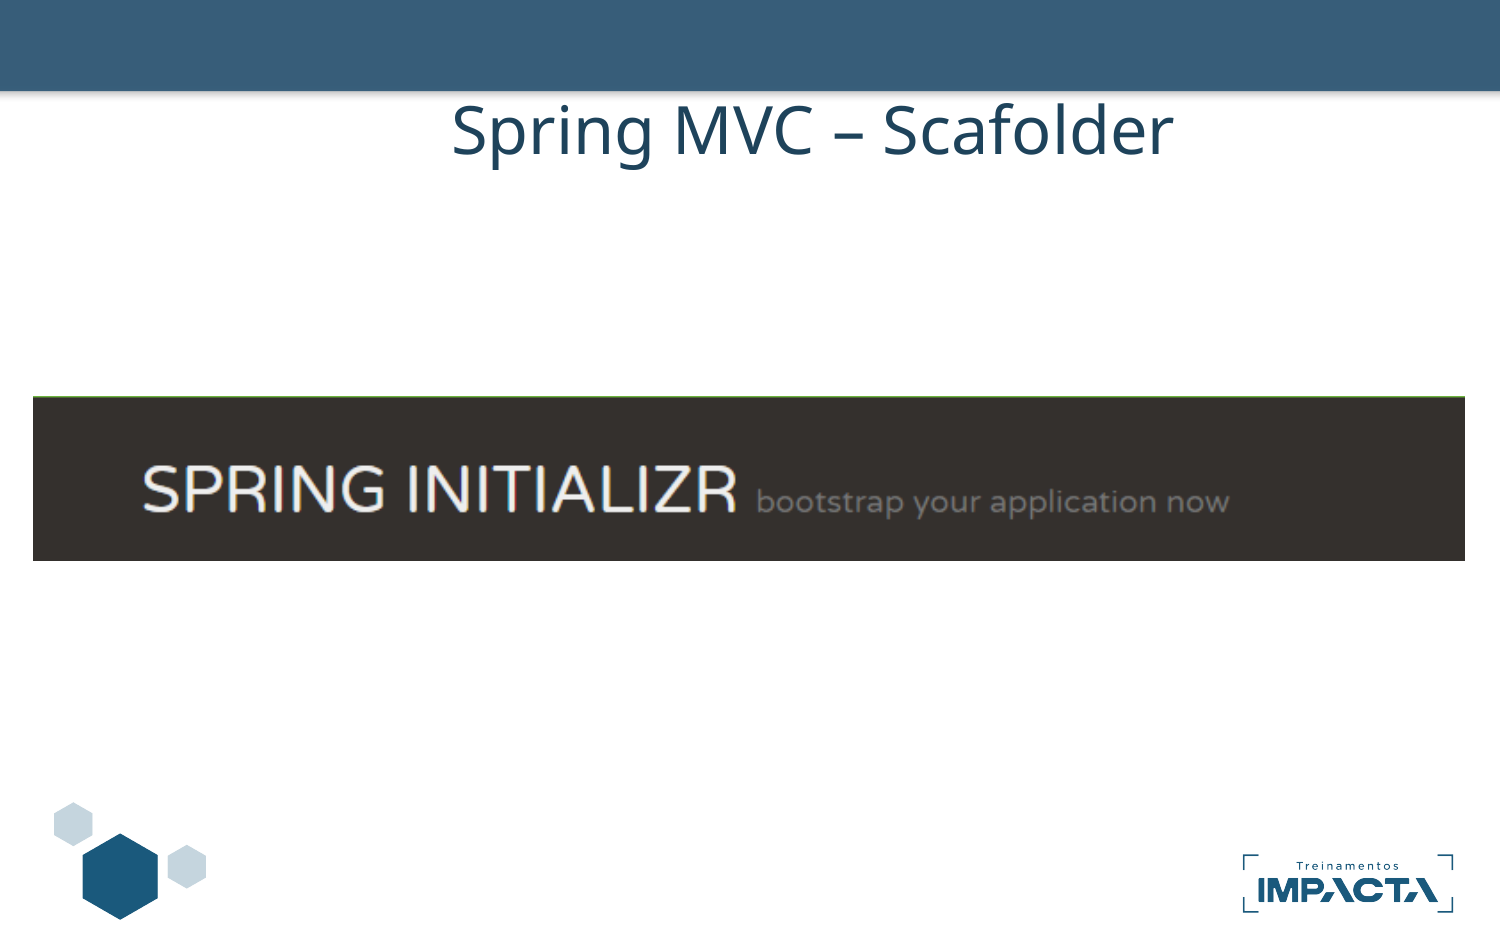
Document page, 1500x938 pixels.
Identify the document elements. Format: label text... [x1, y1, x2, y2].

text_box Spring MVC – Scafolder [104, 103, 1448, 176]
picture [32, 396, 1465, 561]
text_box [0, 0, 1500, 92]
picture [54, 802, 206, 921]
picture [1231, 847, 1465, 921]
